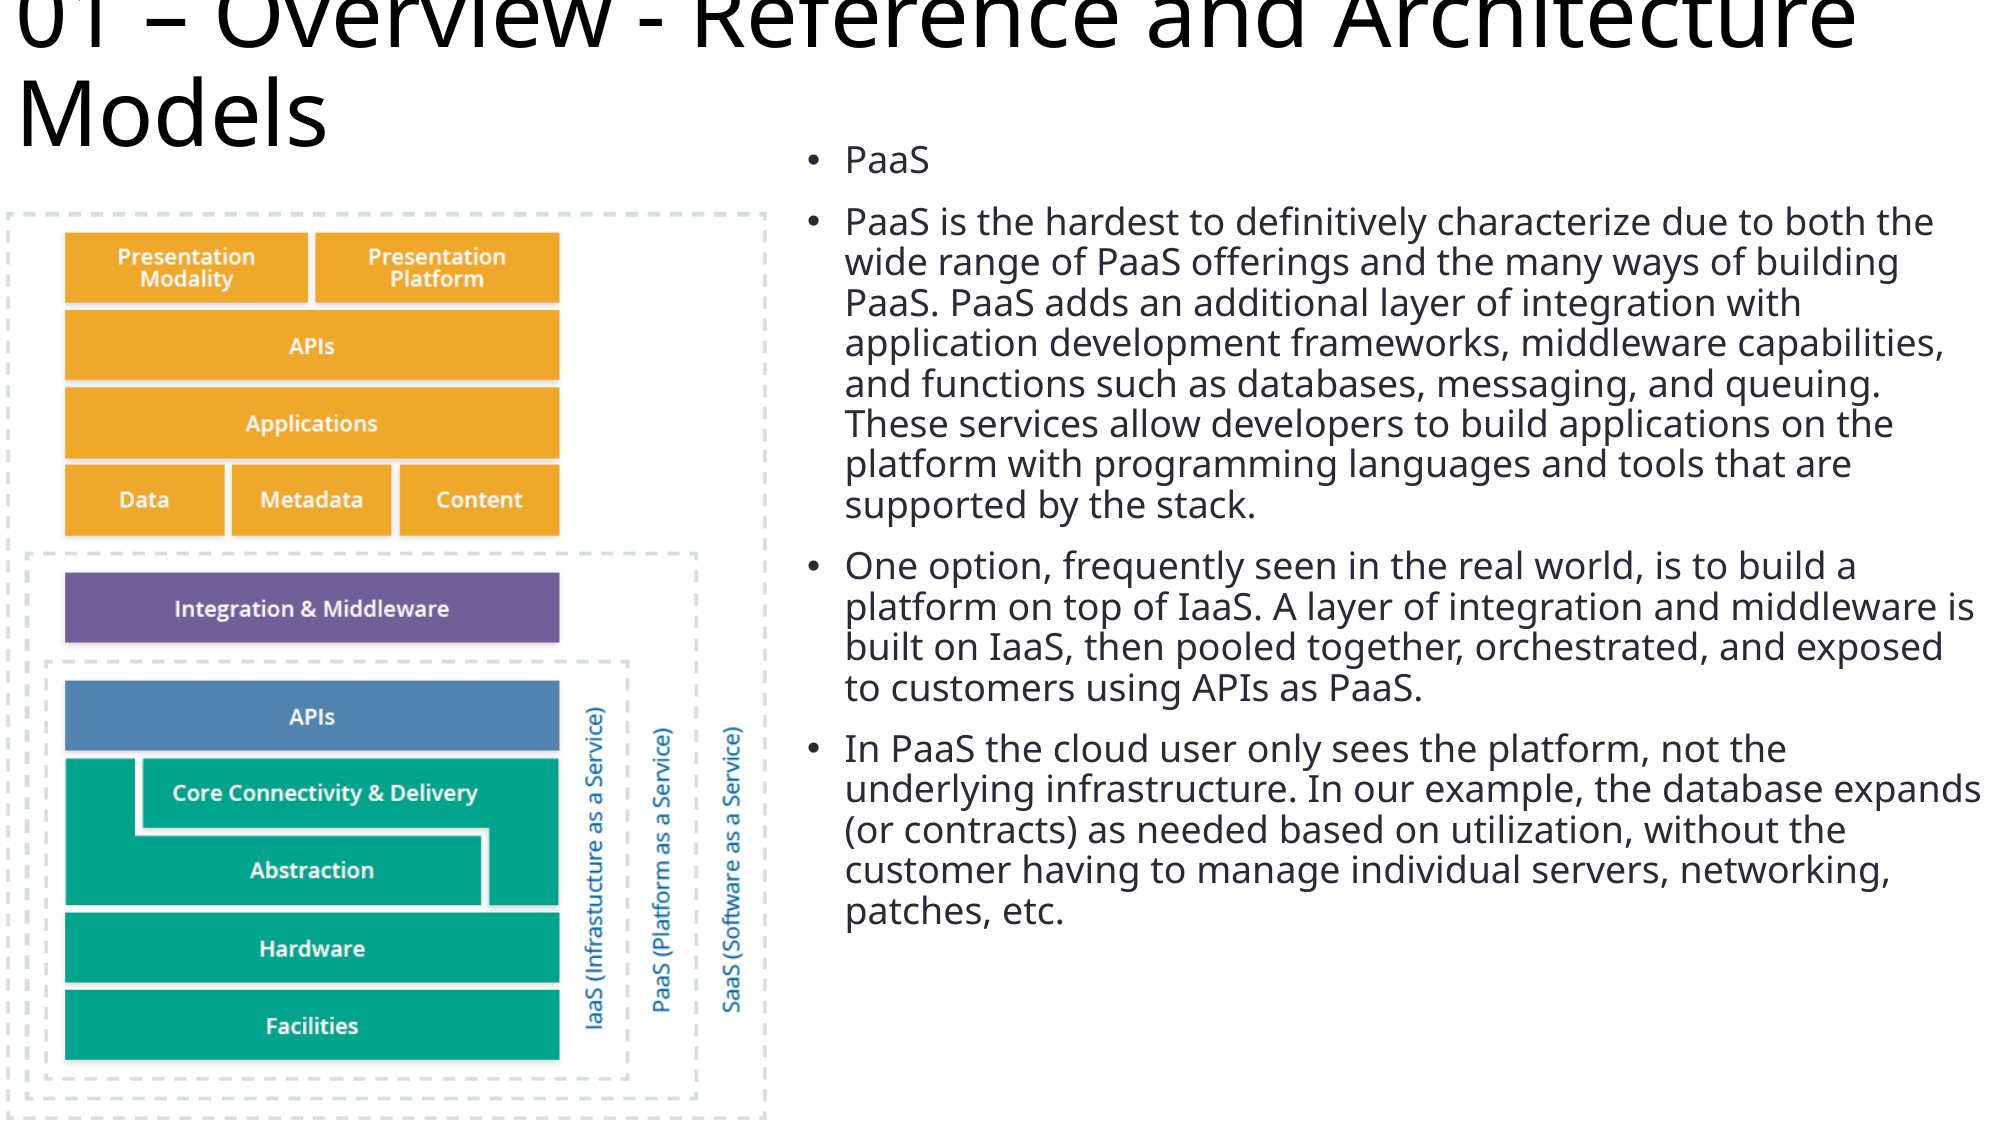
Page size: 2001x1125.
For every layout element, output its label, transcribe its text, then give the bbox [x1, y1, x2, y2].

picture [0, 207, 773, 1125]
list PaaS PaaS is the hardest to definitively characterize due to both the wide range of PaaS offerings and the many ways of building PaaS. PaaS adds an additional layer of integration with application development frameworks, middleware capabilities, and functions such as databases, messaging, and queuing. These services allow developers to build applications on the platform with programming languages and tools that are supported by the stack. One option, frequently seen in the real world, is to build a platform on top of IaaS. A layer of integration and middleware is built on IaaS, then pooled together, orchestrated, and exposed to customers using APIs as PaaS. In PaaS the cloud user only sees the platform, not the underlying infrastructure. In our example, the database expands (or contracts) as needed based on utilization, without the customer having to manage individual servers, networking, patches, etc. [792, 134, 2000, 1125]
title 01 – Overview - Reference and Architecture Models [0, 0, 2000, 134]
